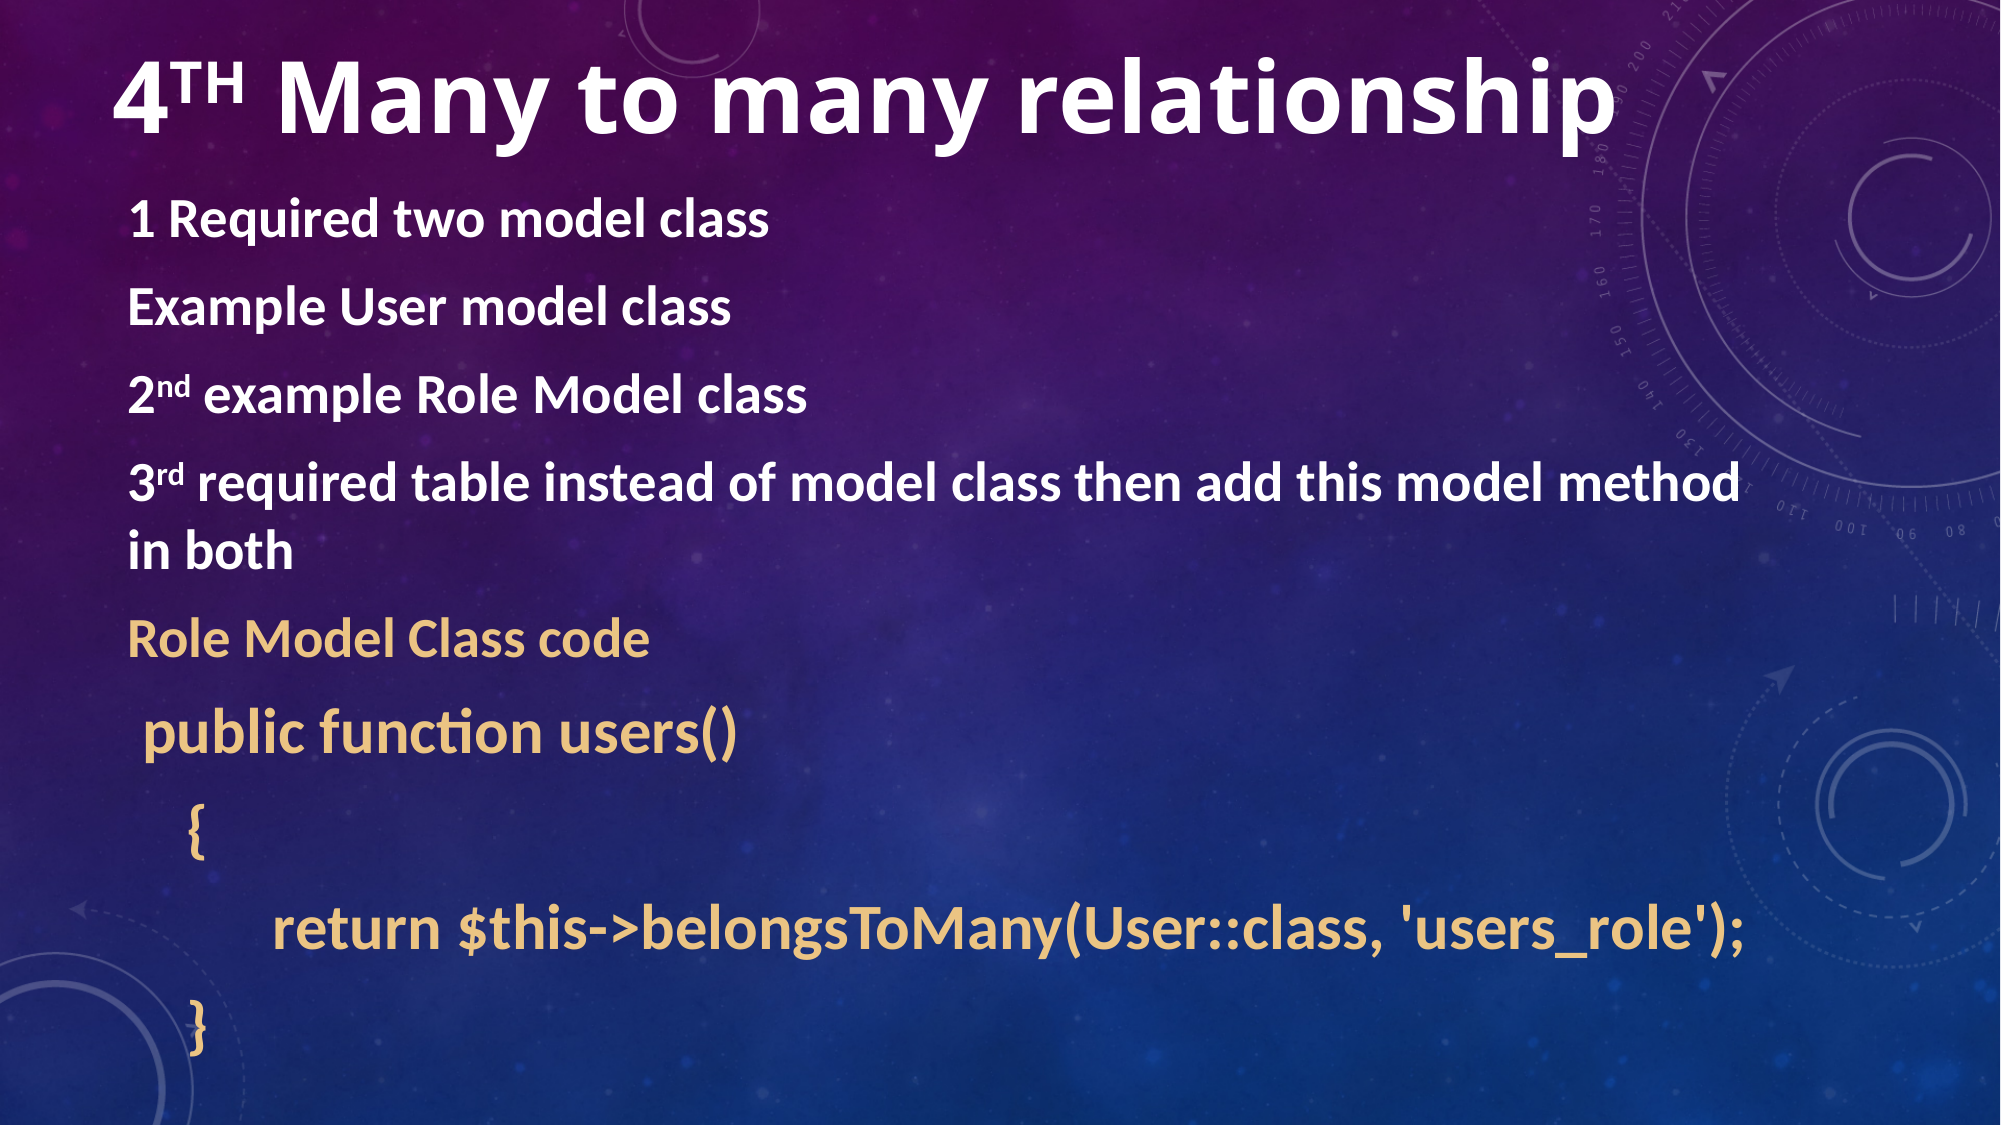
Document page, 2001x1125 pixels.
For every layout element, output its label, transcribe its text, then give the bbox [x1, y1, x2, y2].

list 1 Required two model class Example User model class 2nd example Role Model class 3rd required table instead of model class then add this model method in both Role Model Class code public function users() { return $this->belongsToMany(User::class, 'users_role'); } [112, 173, 1775, 1092]
title 4th Many to many relationship [97, 119, 1760, 281]
picture [0, 0, 2001, 1125]
